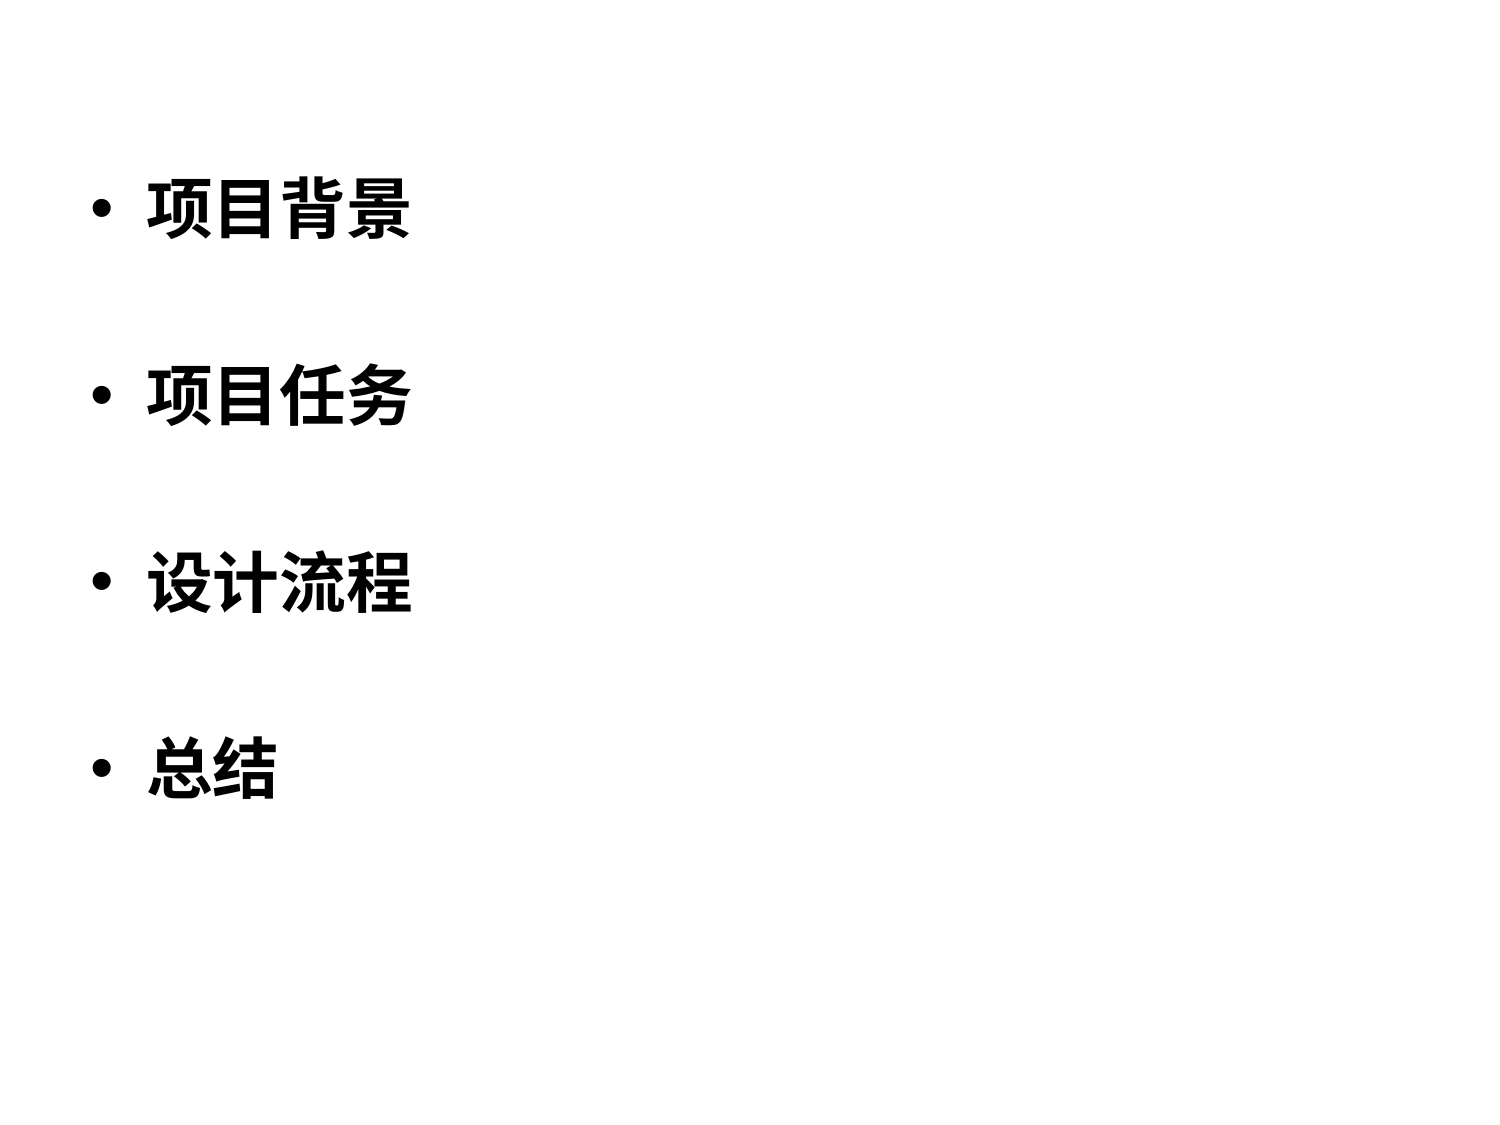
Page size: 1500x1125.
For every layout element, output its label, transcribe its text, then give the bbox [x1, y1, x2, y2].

list 项目背景 项目任务 设计流程 总结 [75, 66, 1425, 1005]
